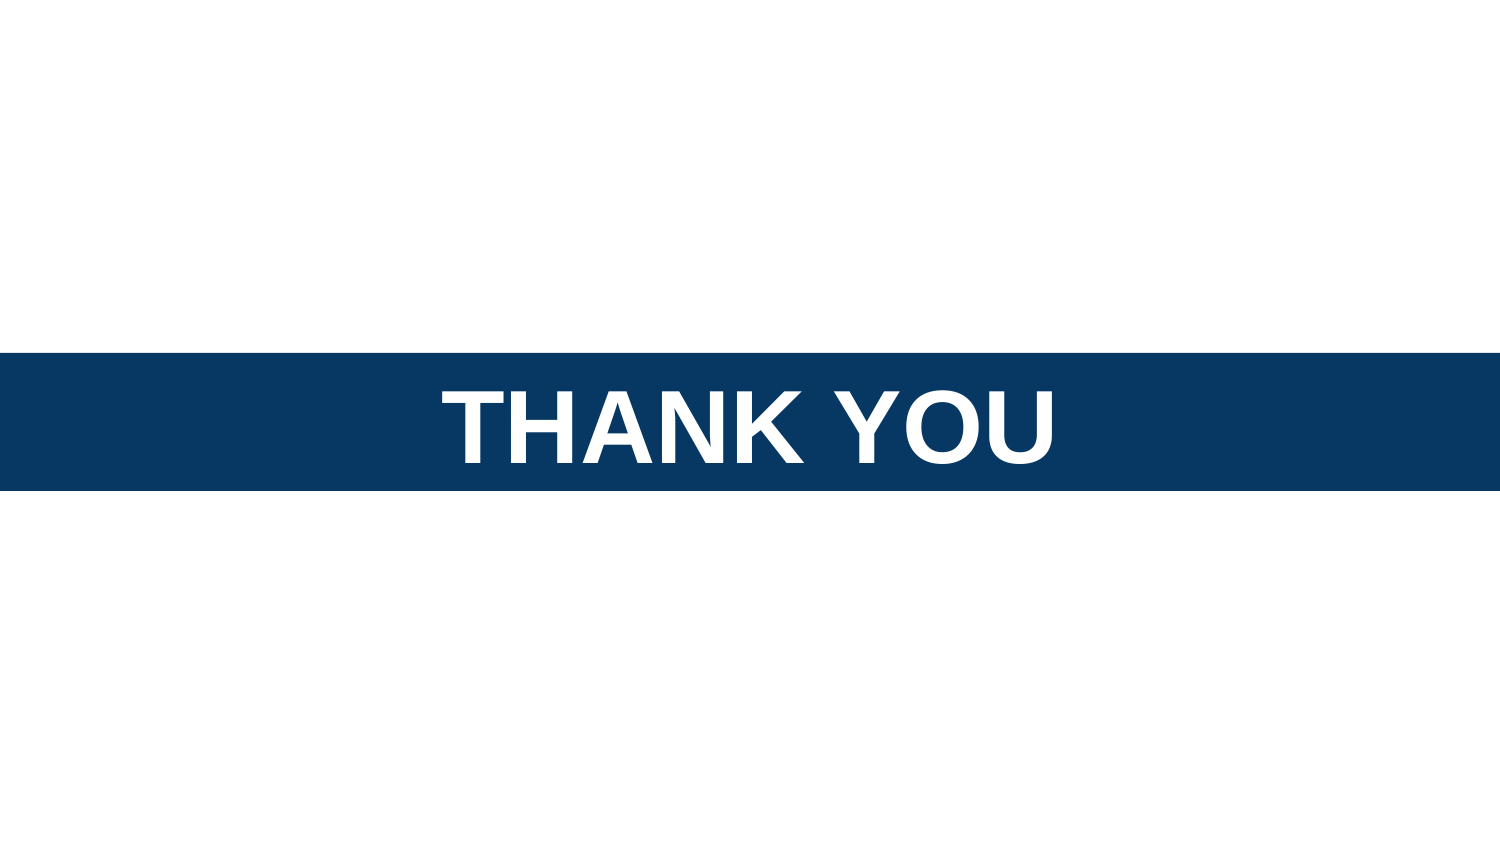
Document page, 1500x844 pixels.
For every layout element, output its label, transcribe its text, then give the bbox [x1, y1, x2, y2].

title THANK YOU [0, 352, 1500, 491]
